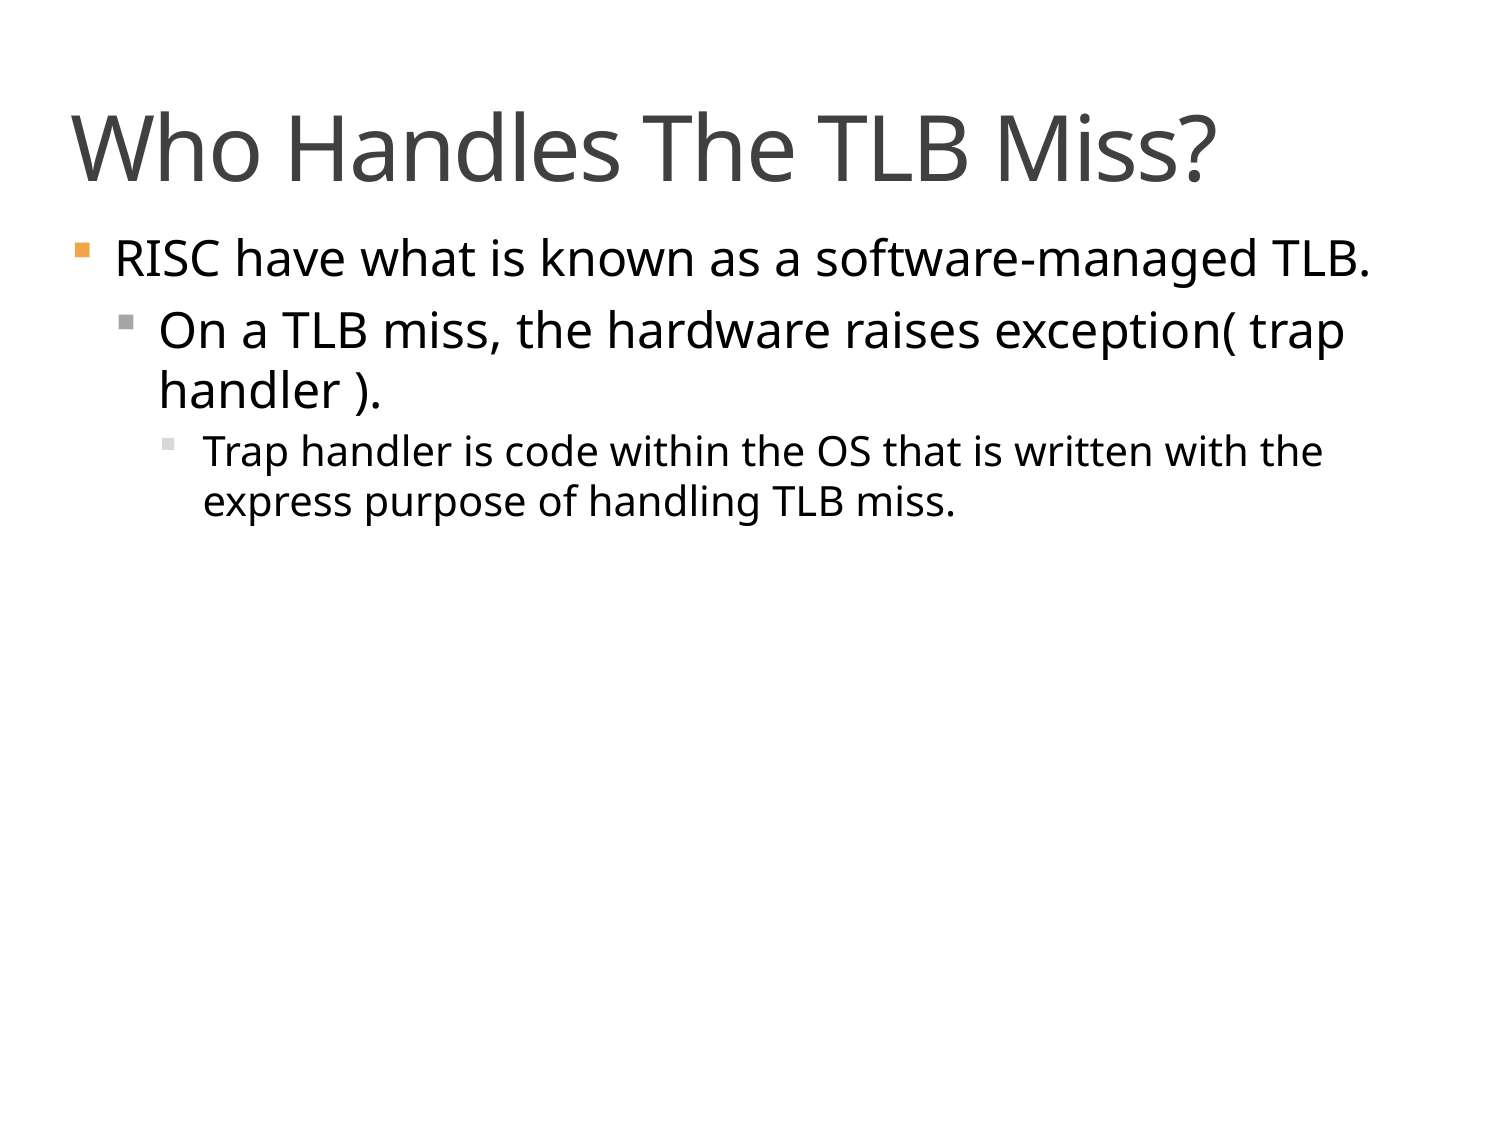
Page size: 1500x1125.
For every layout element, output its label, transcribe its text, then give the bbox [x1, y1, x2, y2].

title Who Handles The TLB Miss? [70, 104, 1430, 223]
list RISC have what is known as a software-managed TLB. On a TLB miss, the hardware raises exception( trap handler ). Trap handler is code within the OS that is written with the express purpose of handling TLB miss. [70, 226, 1430, 1065]
